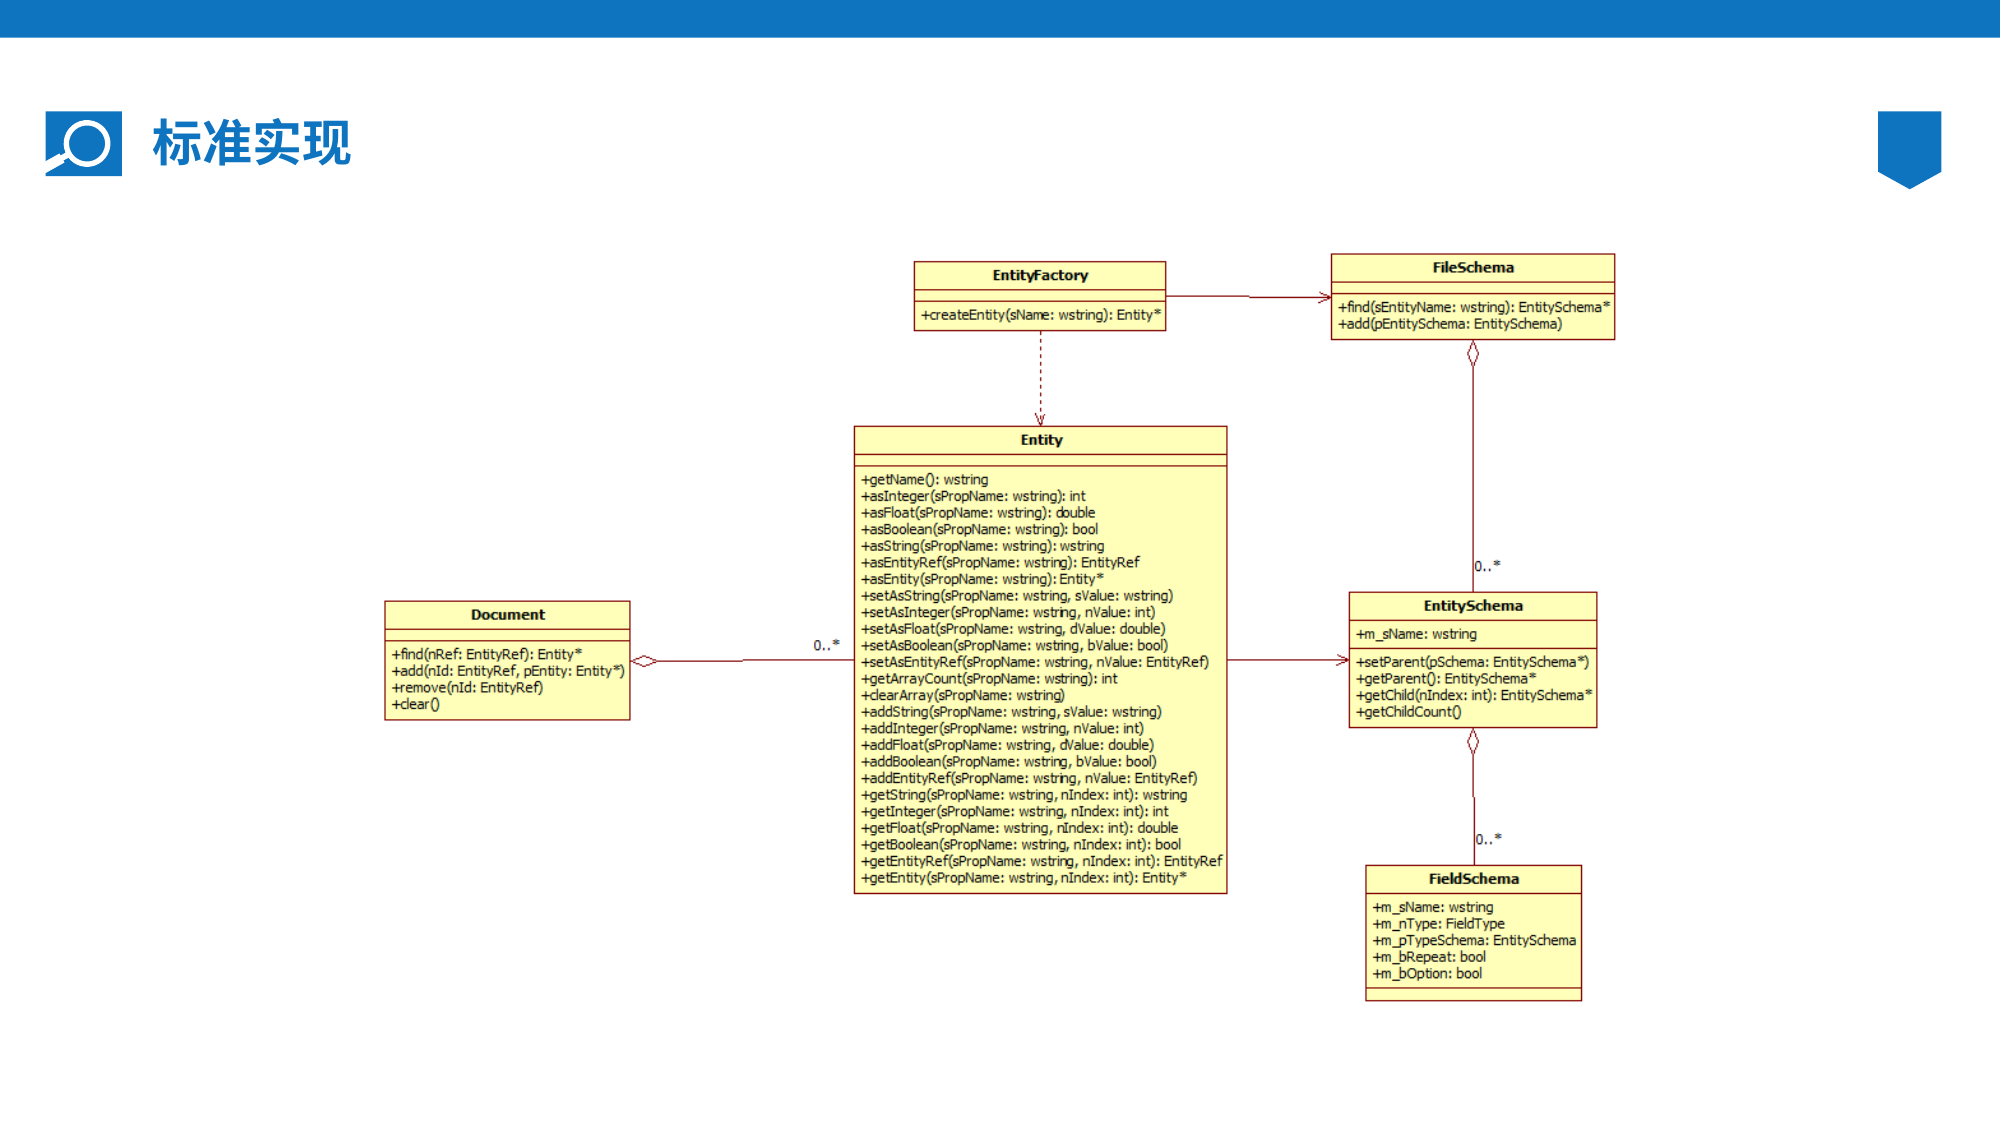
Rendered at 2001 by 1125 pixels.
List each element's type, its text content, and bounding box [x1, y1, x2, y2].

title 标准实现 [137, 111, 1863, 176]
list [359, 228, 1641, 1027]
